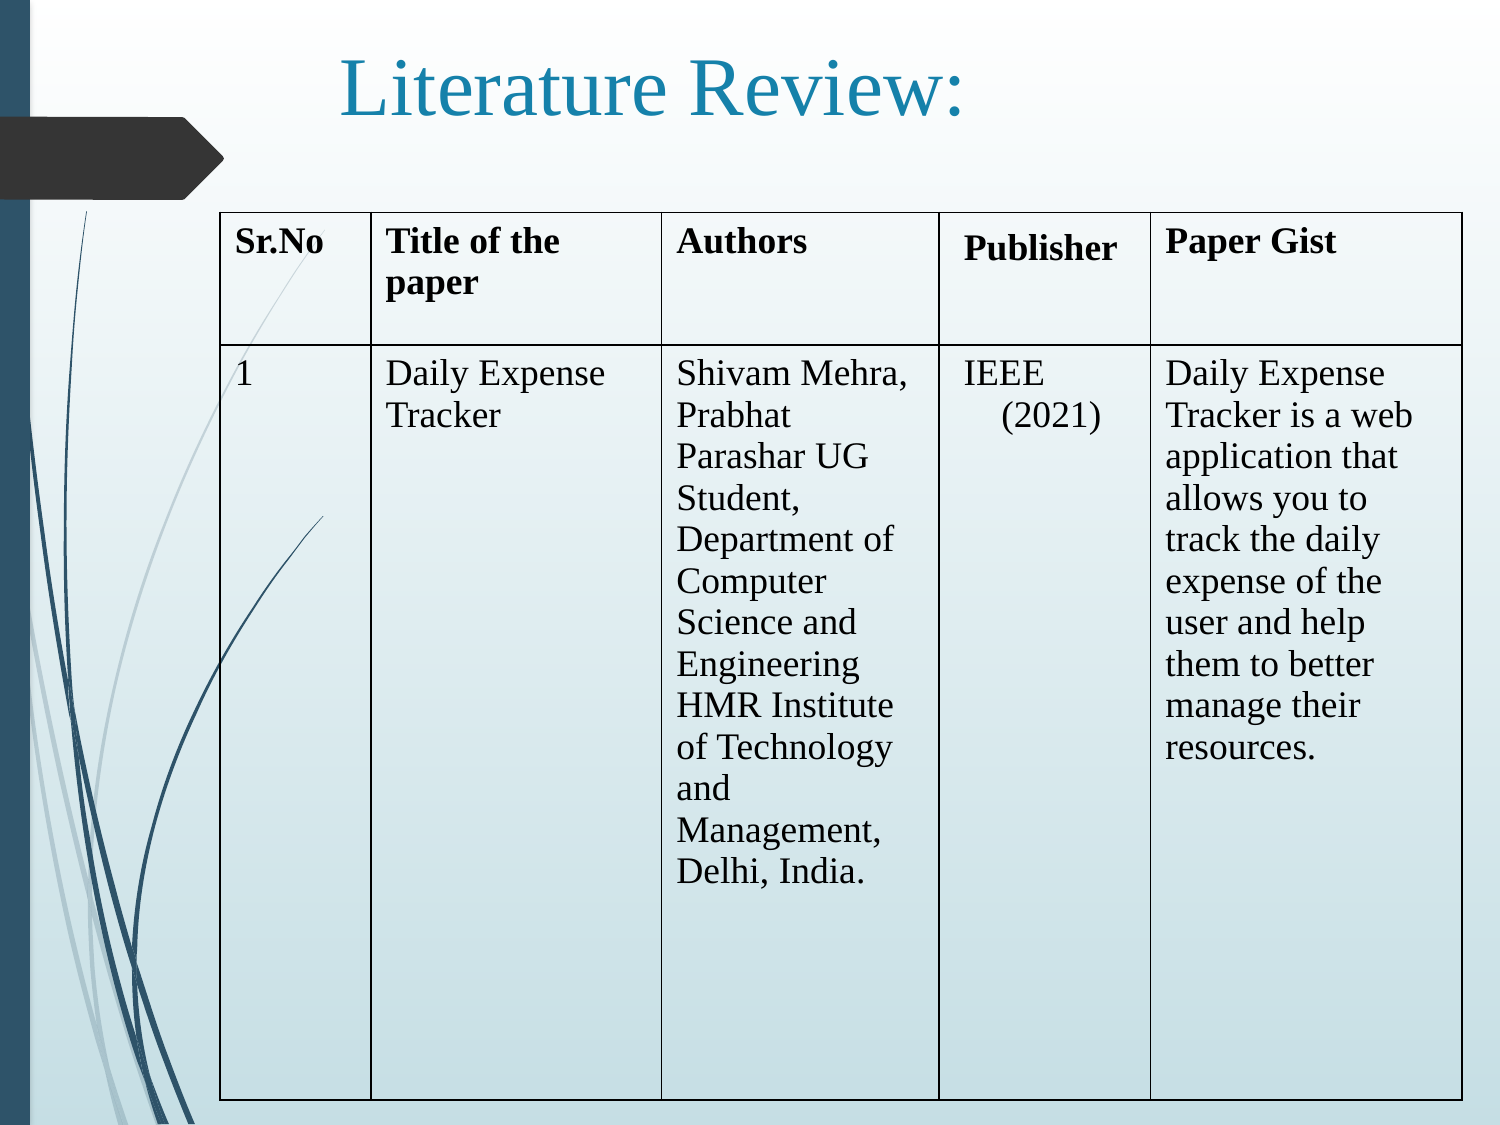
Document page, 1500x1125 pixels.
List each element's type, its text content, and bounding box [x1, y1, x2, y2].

table_cell 1 [221, 346, 370, 1099]
title Literature Review: [324, 24, 1395, 163]
table_header Title of the paper [372, 213, 661, 344]
table_header Authors [662, 213, 938, 344]
table_cell Daily Expense Tracker [372, 346, 661, 1099]
table_header Sr.No [221, 213, 370, 344]
table_cell IEEE (2021) [940, 346, 1150, 1099]
table_cell Shivam Mehra, Prabhat Parashar UG Student, Department of Computer Science and Engineering HMR Institute of Technology and Management, Delhi, India. [662, 346, 938, 1099]
table_header Publisher [940, 213, 1150, 344]
table_cell Daily Expense Tracker is a web application that allows you to track the daily expense of the user and help them to better manage their resources. [1151, 346, 1461, 1099]
table_header Paper Gist [1151, 213, 1461, 344]
